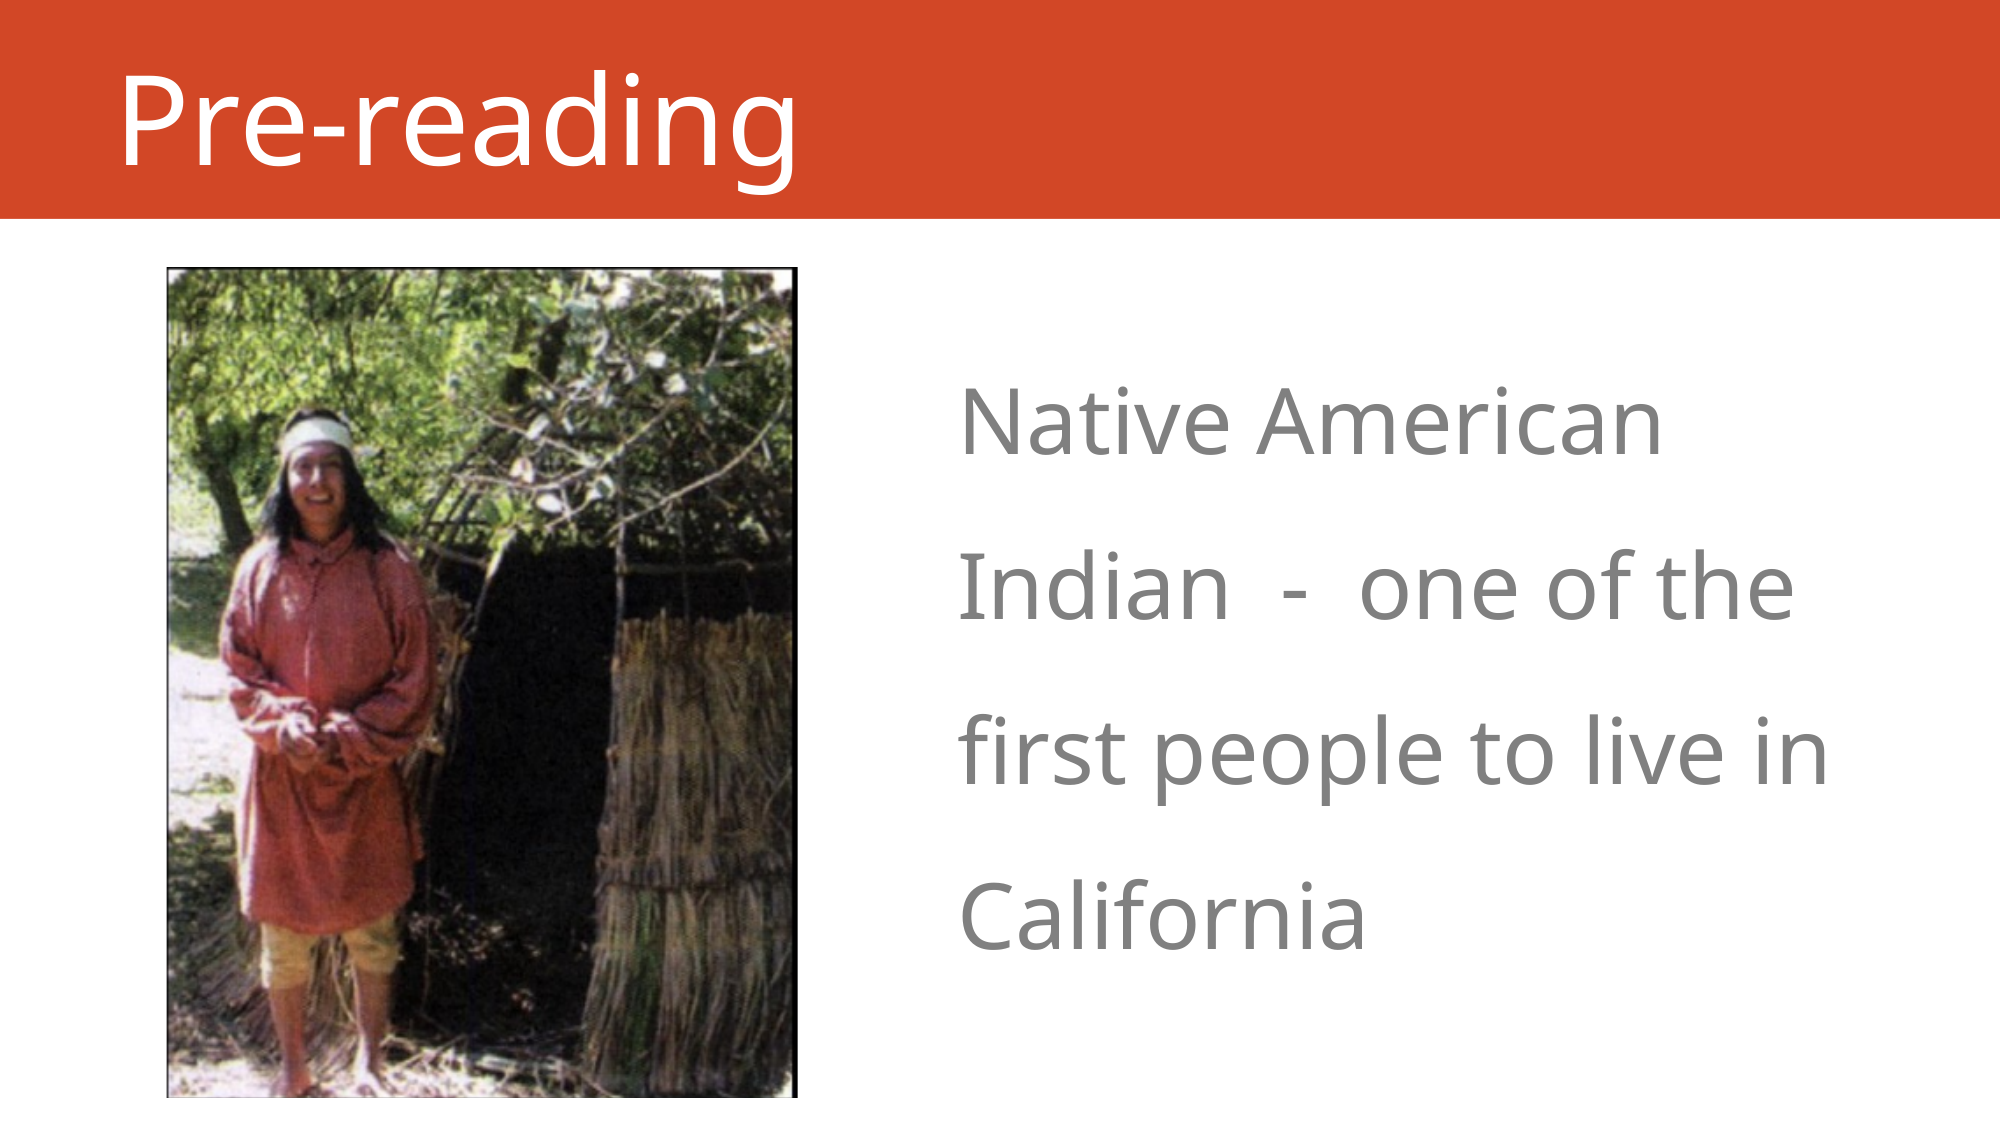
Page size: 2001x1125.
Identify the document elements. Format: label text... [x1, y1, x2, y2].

title Pre-reading [99, 0, 1863, 199]
list Native American Indian - one of the first people to live in California [942, 300, 1879, 1014]
picture [166, 267, 798, 1098]
